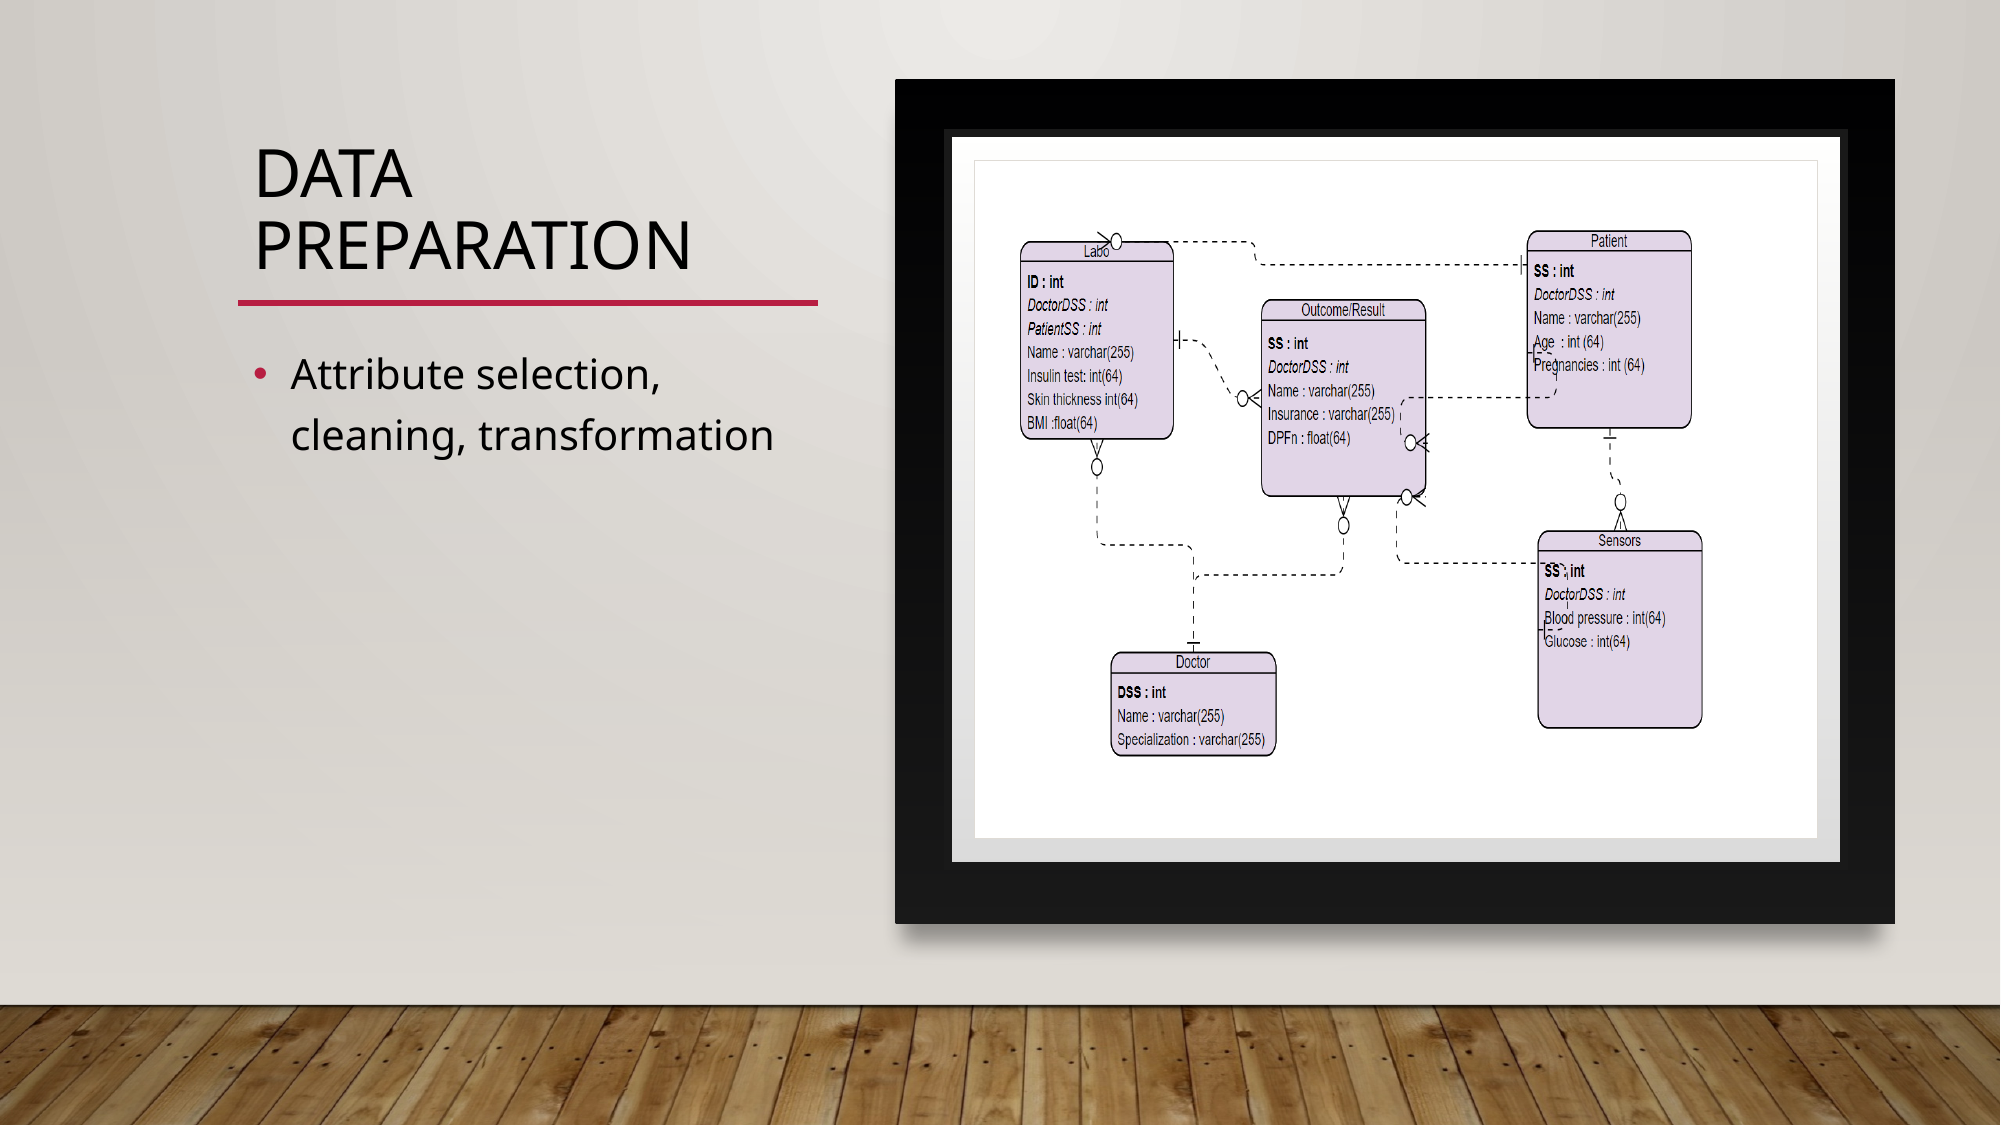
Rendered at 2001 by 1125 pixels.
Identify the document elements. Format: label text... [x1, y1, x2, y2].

title Data Preparation [238, 131, 818, 302]
text_box [0, 330, 2000, 1004]
list Attribute selection, cleaning, transformation [238, 330, 817, 897]
picture [999, 200, 1791, 788]
picture [0, 1006, 2000, 1125]
text_box [0, 0, 2000, 330]
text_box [895, 78, 1896, 924]
